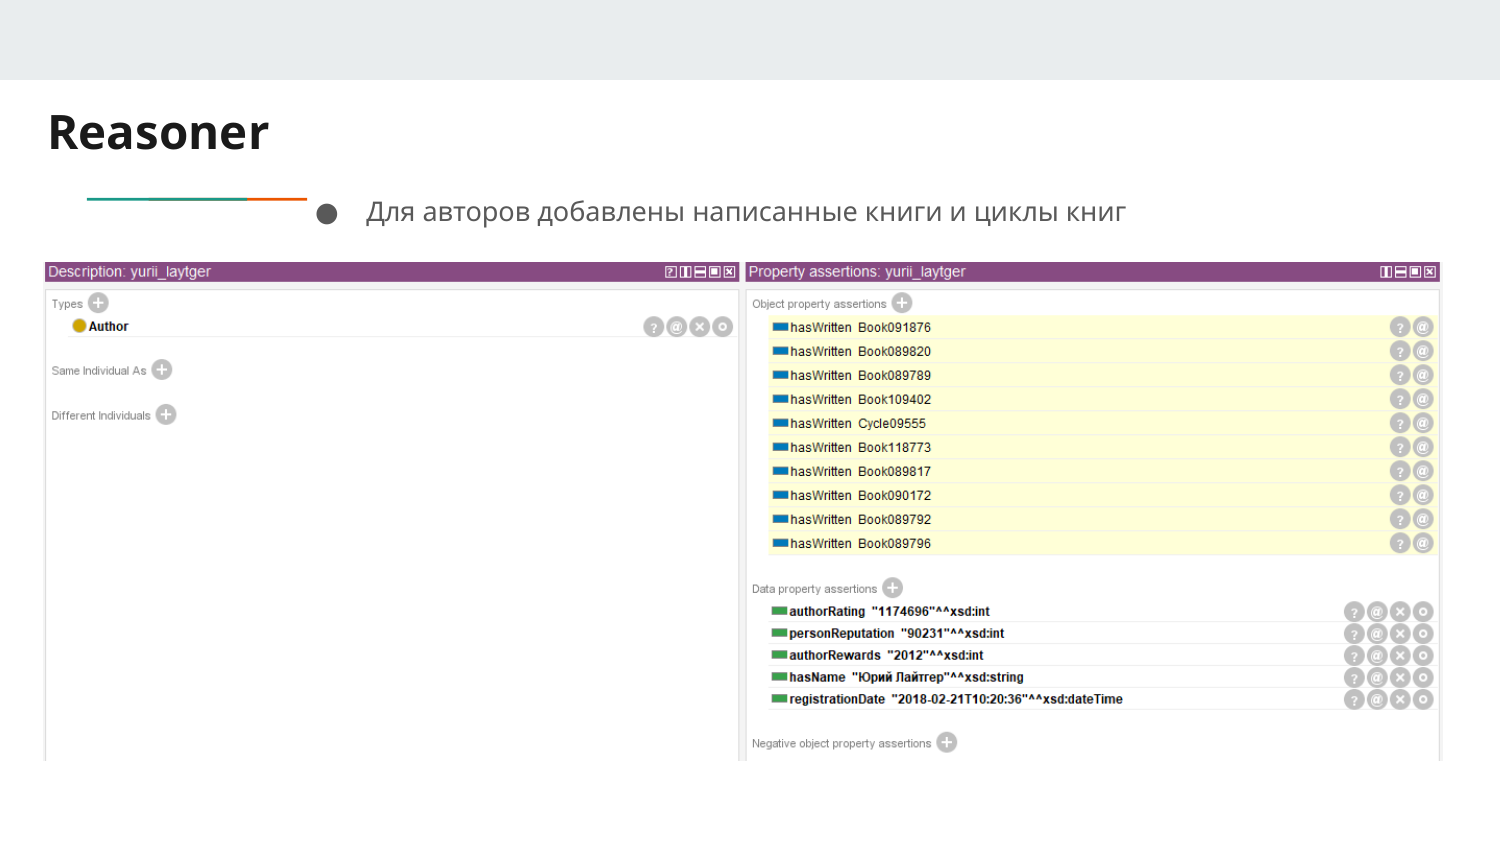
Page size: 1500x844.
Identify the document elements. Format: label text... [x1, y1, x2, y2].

picture [42, 262, 1443, 761]
title Reasoner [32, 86, 1294, 175]
list Для авторов добавлены написанные книги и циклы книг [276, 174, 1446, 265]
